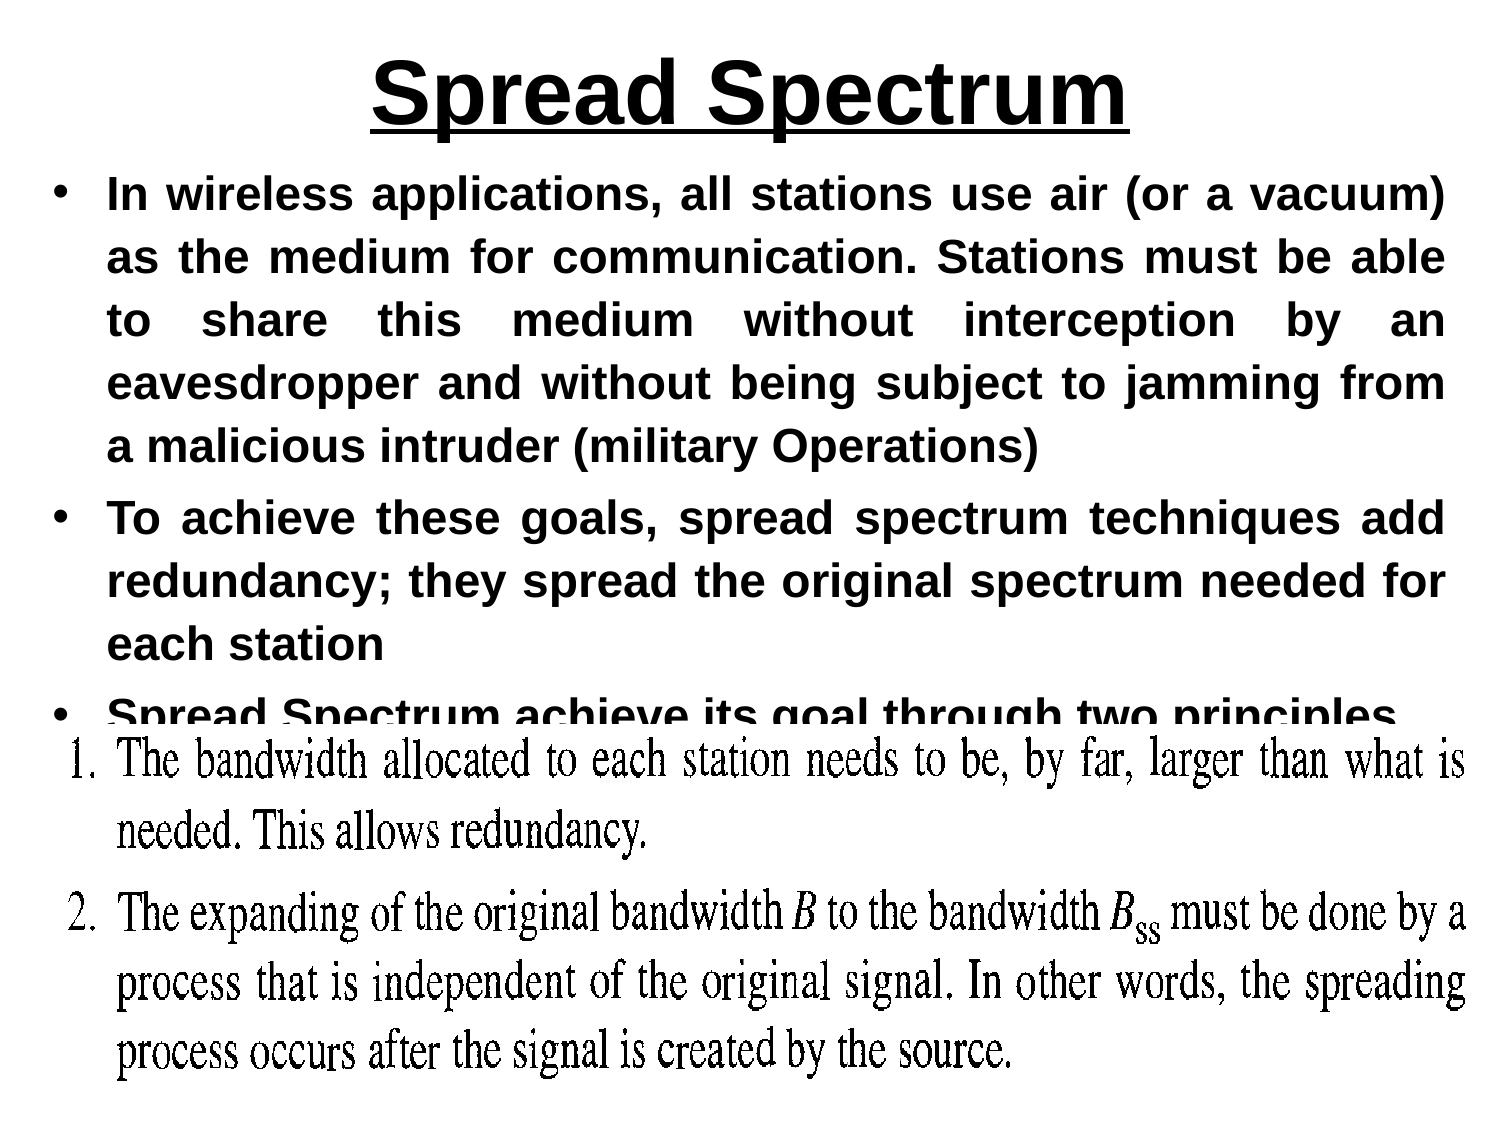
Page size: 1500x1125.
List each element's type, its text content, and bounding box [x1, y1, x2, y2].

text_box In wireless applications, all stations use air (or a vacuum) as the medium for communication. Stations must be able to share this medium without interception by an eavesdropper and without being subject to jamming from a malicious intruder (military Operations) To achieve these goals, spread spectrum techniques add redundancy; they spread the original spectrum needed for each station Spread Spectrum achieve its goal through two principles [37, 149, 1463, 750]
picture [63, 724, 1476, 1088]
text_box Spread Spectrum [112, 24, 1388, 149]
